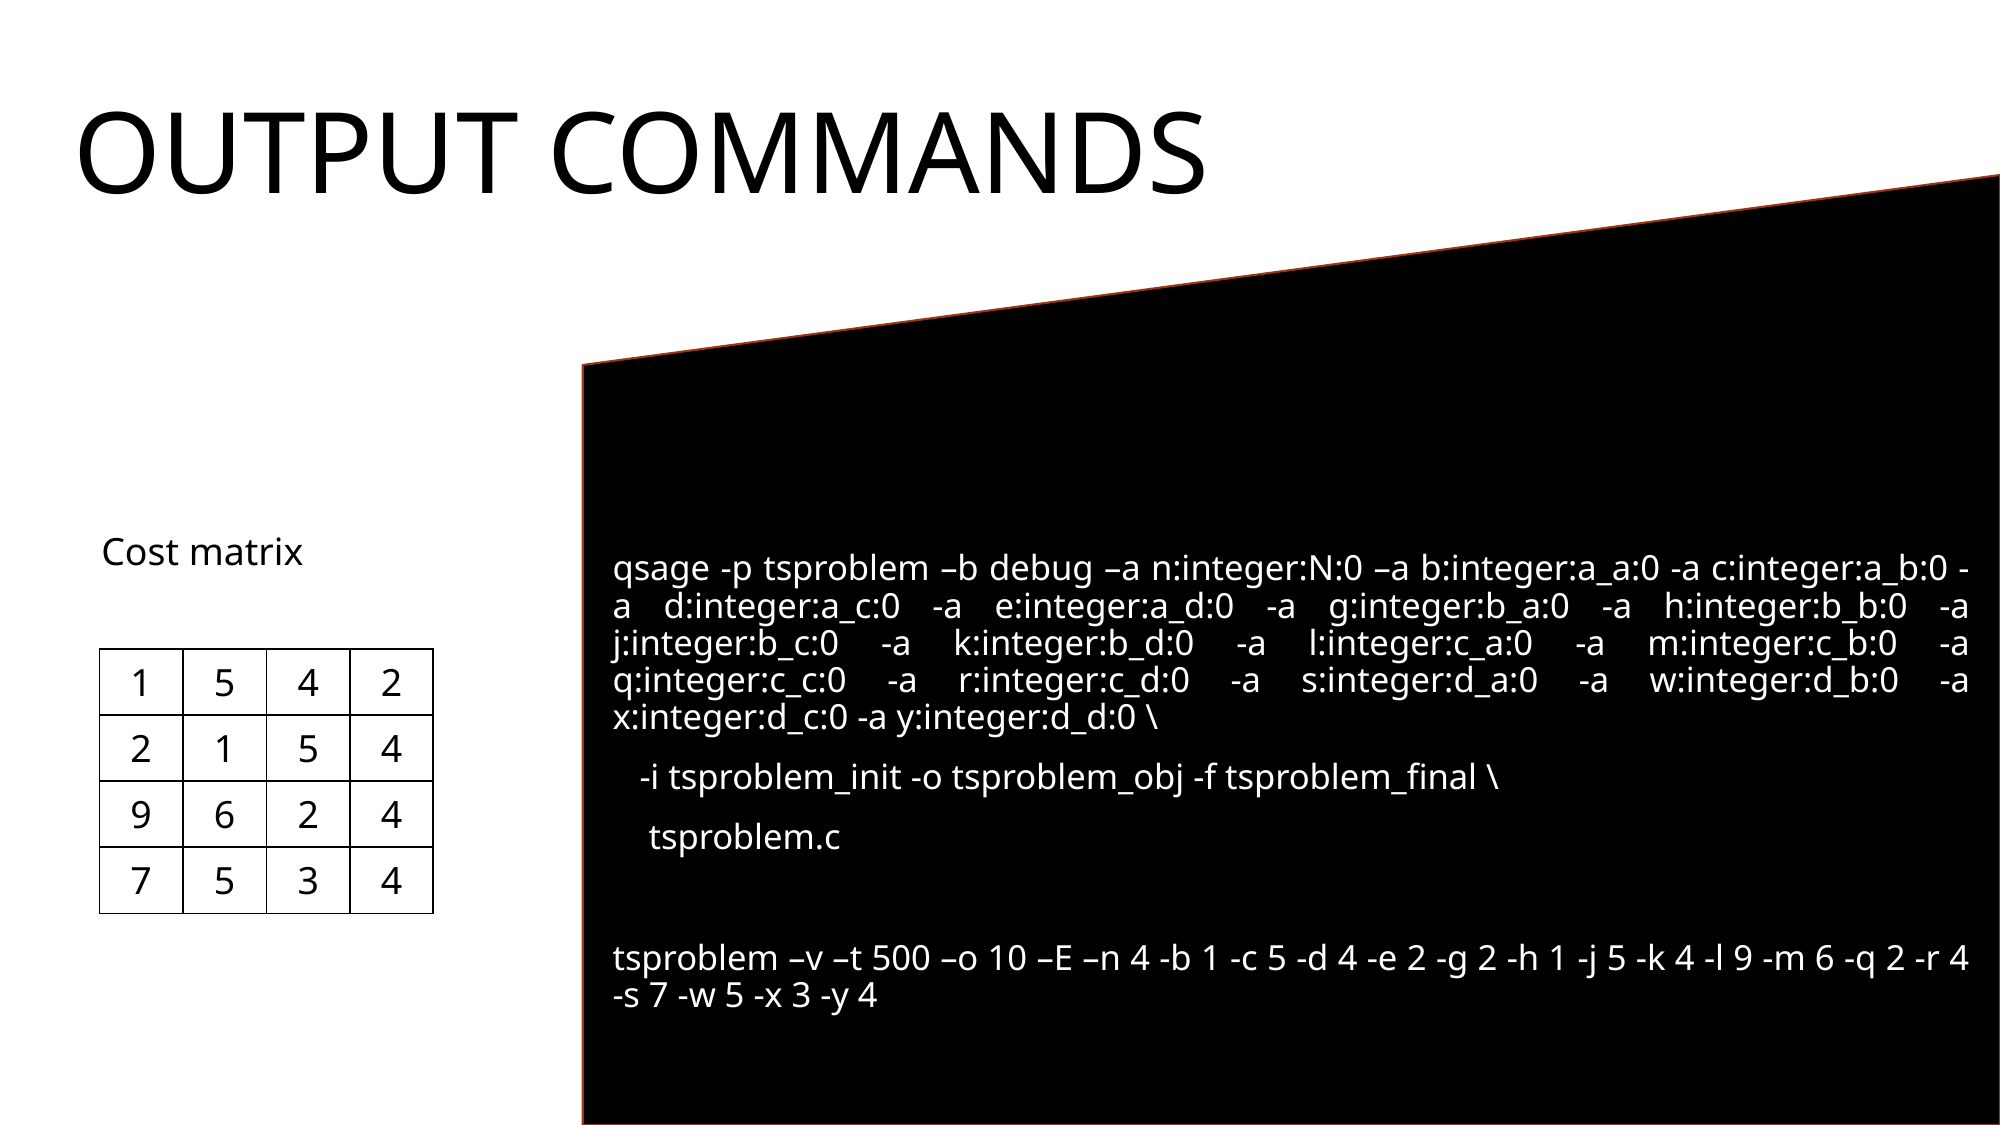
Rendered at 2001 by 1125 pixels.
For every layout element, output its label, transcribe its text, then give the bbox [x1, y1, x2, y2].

text_box Cost matrix [86, 520, 447, 626]
table_cell 6 [184, 782, 266, 846]
table_cell 2 [100, 716, 182, 780]
table_cell 2 [267, 782, 349, 846]
table_cell 9 [100, 782, 182, 846]
table_cell 5 [184, 848, 266, 913]
text_box [581, 173, 2000, 1125]
table_cell 3 [267, 848, 349, 913]
table_cell 5 [267, 716, 349, 780]
title Output commands [58, 80, 1709, 235]
table_cell 4 [351, 848, 432, 913]
table_cell 4 [351, 716, 432, 780]
table_cell 4 [351, 782, 432, 846]
table_header 1 [100, 650, 182, 714]
table_header 4 [267, 650, 349, 714]
table_header 5 [184, 650, 266, 714]
table_cell 1 [184, 716, 266, 780]
table_cell 7 [100, 848, 182, 913]
table_header 2 [351, 650, 432, 714]
list qsage -p tsproblem –b debug –a n:integer:N:0 –a b:integer:a_a:0 -a c:integer:a_b:0 -a d:integer:a_c:0 -a e:integer:a_d:0 -a g:integer:b_a:0 -a h:integer:b_b:0 -a j:integer:b_c:0 -a k:integer:b_d:0 -a l:integer:c_a:0 -a m:integer:c_b:0 -a q:integer:c_c:0 -a r:integer:c_d:0 -a s:integer:d_a:0 -a w:integer:d_b:0 -a x:integer:d_c:0 -a y:integer:d_d:0 \ -i tsproblem_init -o tsproblem_obj -f tsproblem_final \ tsproblem.c tsproblem –v –t 500 –o 10 –E –n 4 -b 1 -c 5 -d 4 -e 2 -g 2 -h 1 -j 5 -k 4 -l 9 -m 6 -q 2 -r 4 -s 7 -w 5 -x 3 -y 4 [597, 358, 1986, 1024]
